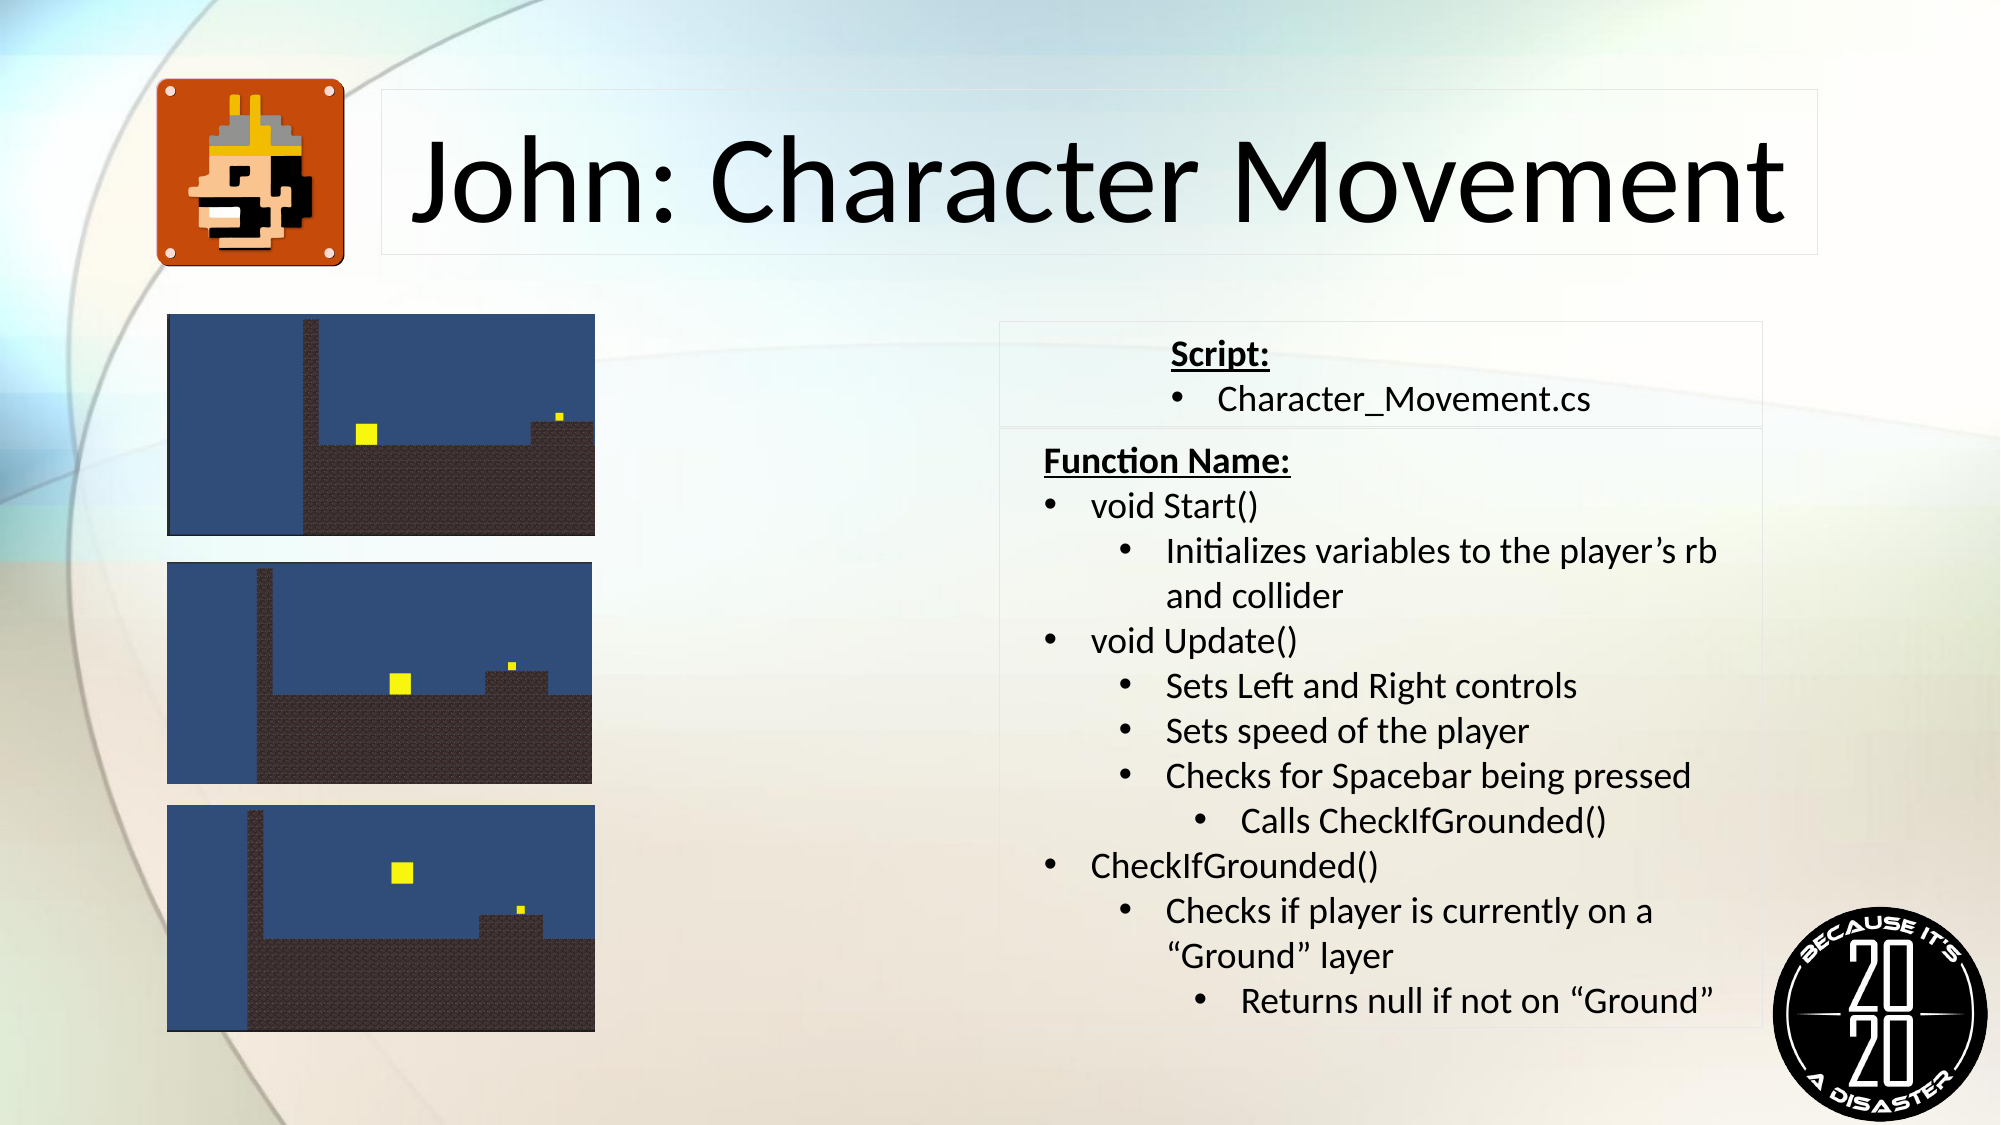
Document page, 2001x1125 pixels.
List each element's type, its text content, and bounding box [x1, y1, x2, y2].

text_box Script: Character_Movement.cs [999, 321, 1763, 427]
picture [0, 0, 2001, 1125]
text_box Function Name: void Start() Initializes variables to the player’s rb and collider void Update() Sets Left and Right controls Sets speed of the player Checks for Spacebar being pressed Calls CheckIfGrounded() CheckIfGrounded() Checks if player is currently on a “Ground” layer Returns null if not on “Ground” [999, 428, 1763, 1028]
text_box John: Character Movement [401, 89, 1818, 255]
